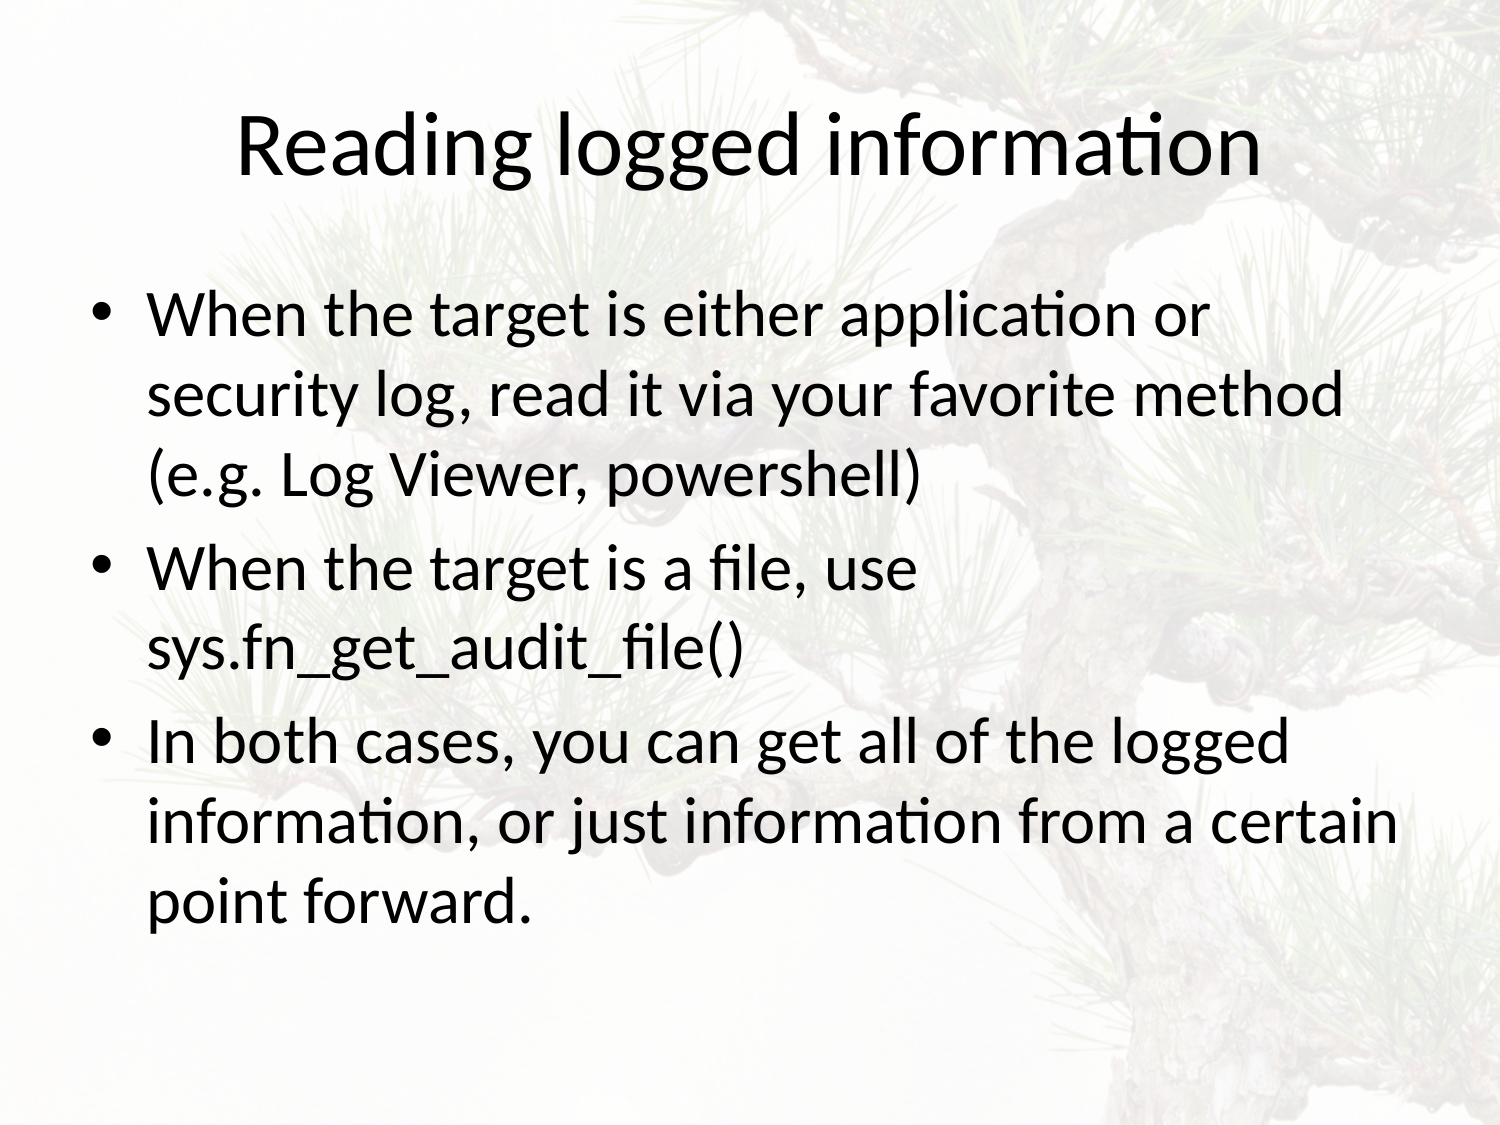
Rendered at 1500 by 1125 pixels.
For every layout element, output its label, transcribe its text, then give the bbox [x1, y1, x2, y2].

list When the target is either application or security log, read it via your favorite method (e.g. Log Viewer, powershell) When the target is a file, use sys.fn_get_audit_file() In both cases, you can get all of the logged information, or just information from a certain point forward. [75, 262, 1425, 1005]
title Reading logged information [75, 45, 1425, 233]
